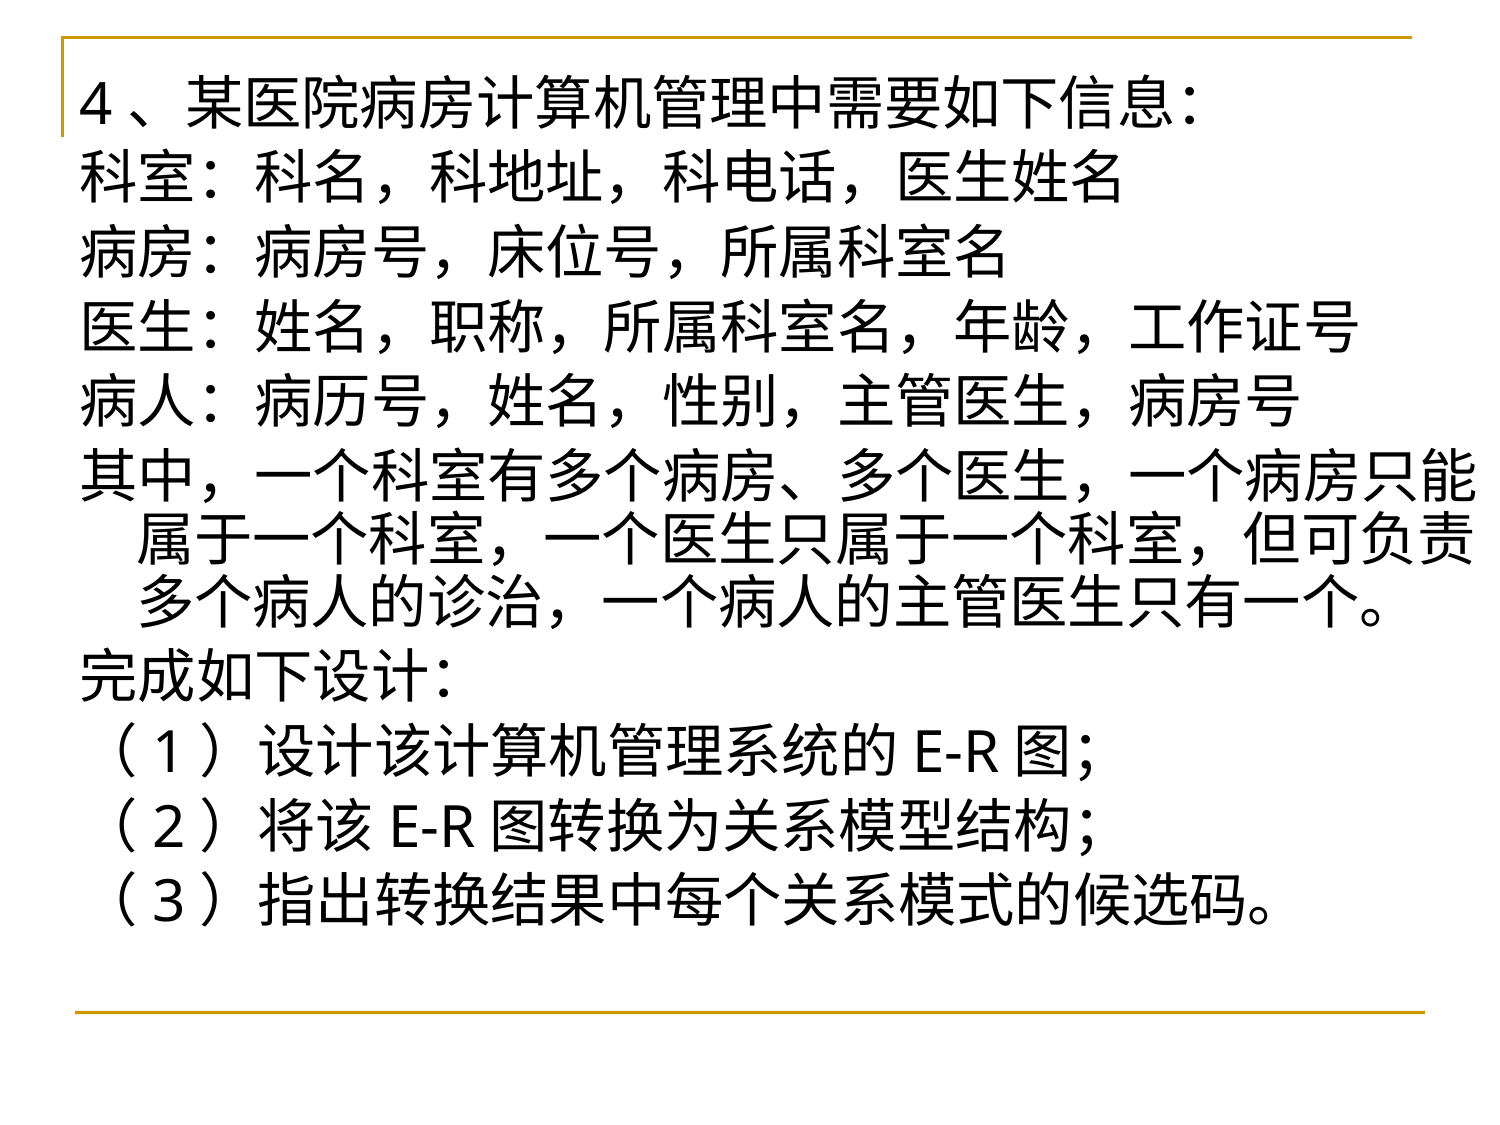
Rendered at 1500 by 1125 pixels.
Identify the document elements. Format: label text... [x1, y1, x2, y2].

list 4、某医院病房计算机管理中需要如下信息： 科室：科名，科地址，科电话，医生姓名 病房：病房号，床位号，所属科室名 医生：姓名，职称，所属科室名，年龄，工作证号 病人：病历号，姓名，性别，主管医生，病房号 其中，一个科室有多个病房、多个医生，一个病房只能属于一个科室，一个医生只属于一个科室，但可负责多个病人的诊治，一个病人的主管医生只有一个。 完成如下设计： （1）设计该计算机管理系统的E-R图； （2）将该E-R图转换为关系模型结构； （3）指出转换结果中每个关系模式的候选码。 [64, 66, 1500, 1024]
